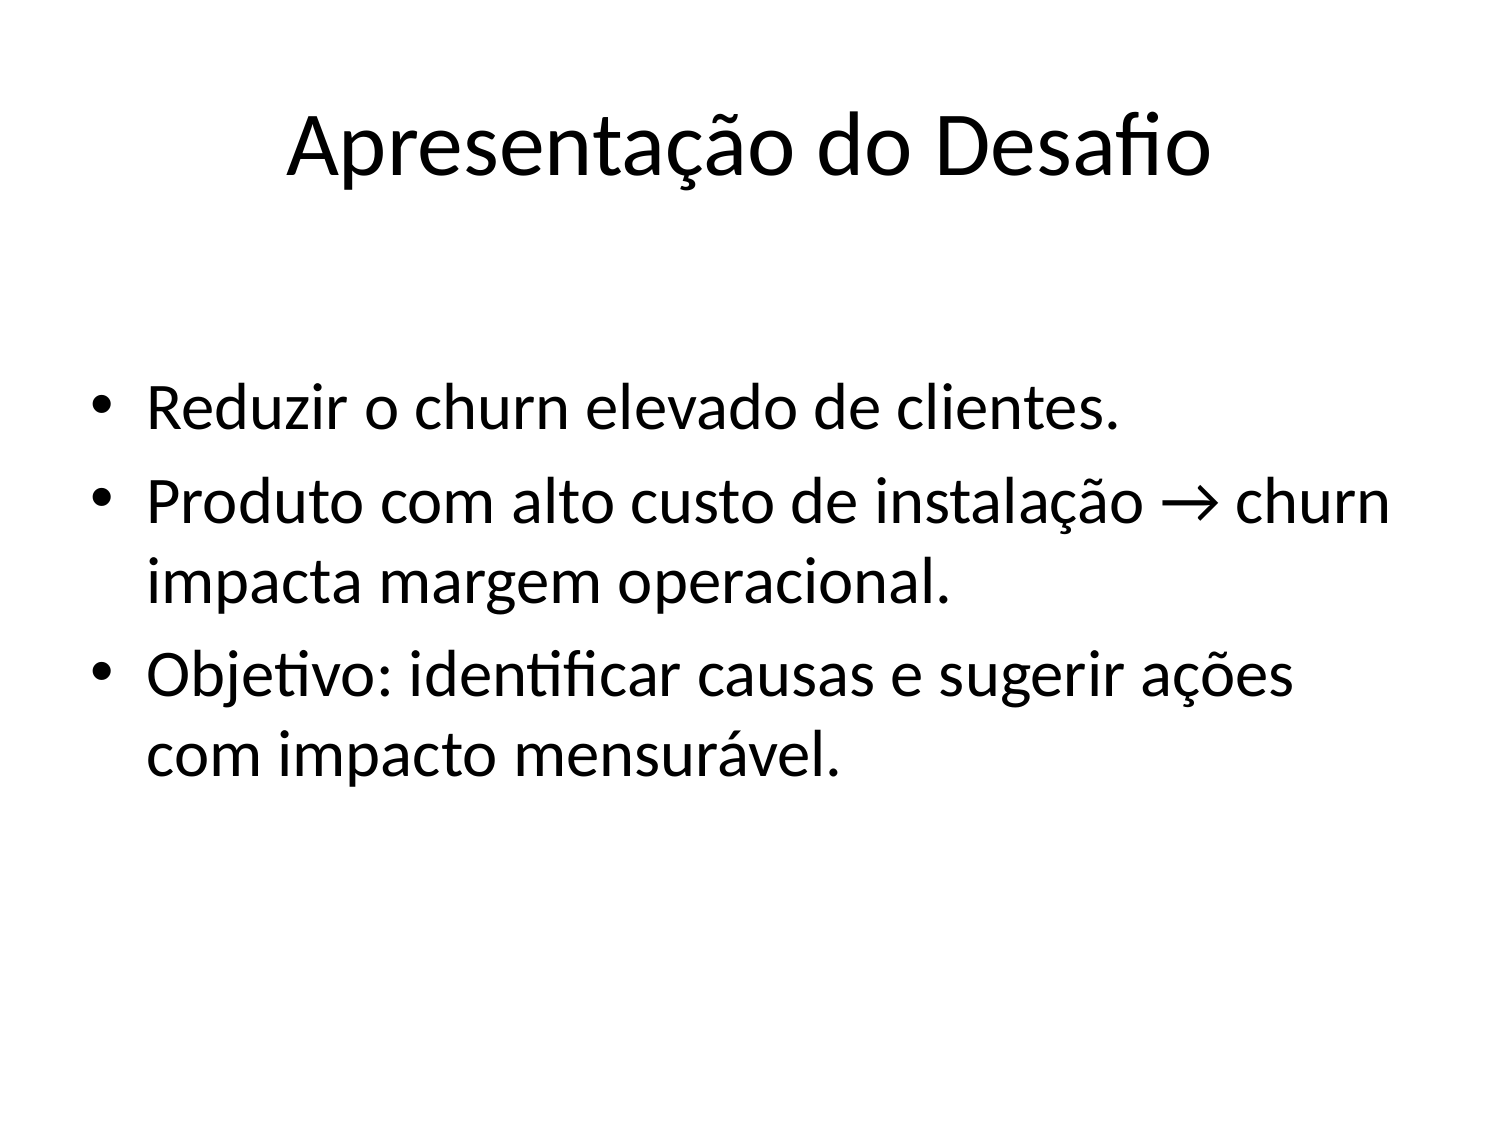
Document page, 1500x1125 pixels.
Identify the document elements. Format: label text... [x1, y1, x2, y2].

title Apresentação do Desafio [75, 45, 1425, 233]
list Reduzir o churn elevado de clientes. Produto com alto custo de instalação → churn impacta margem operacional. Objetivo: identificar causas e sugerir ações com impacto mensurável. [75, 262, 1425, 1005]
